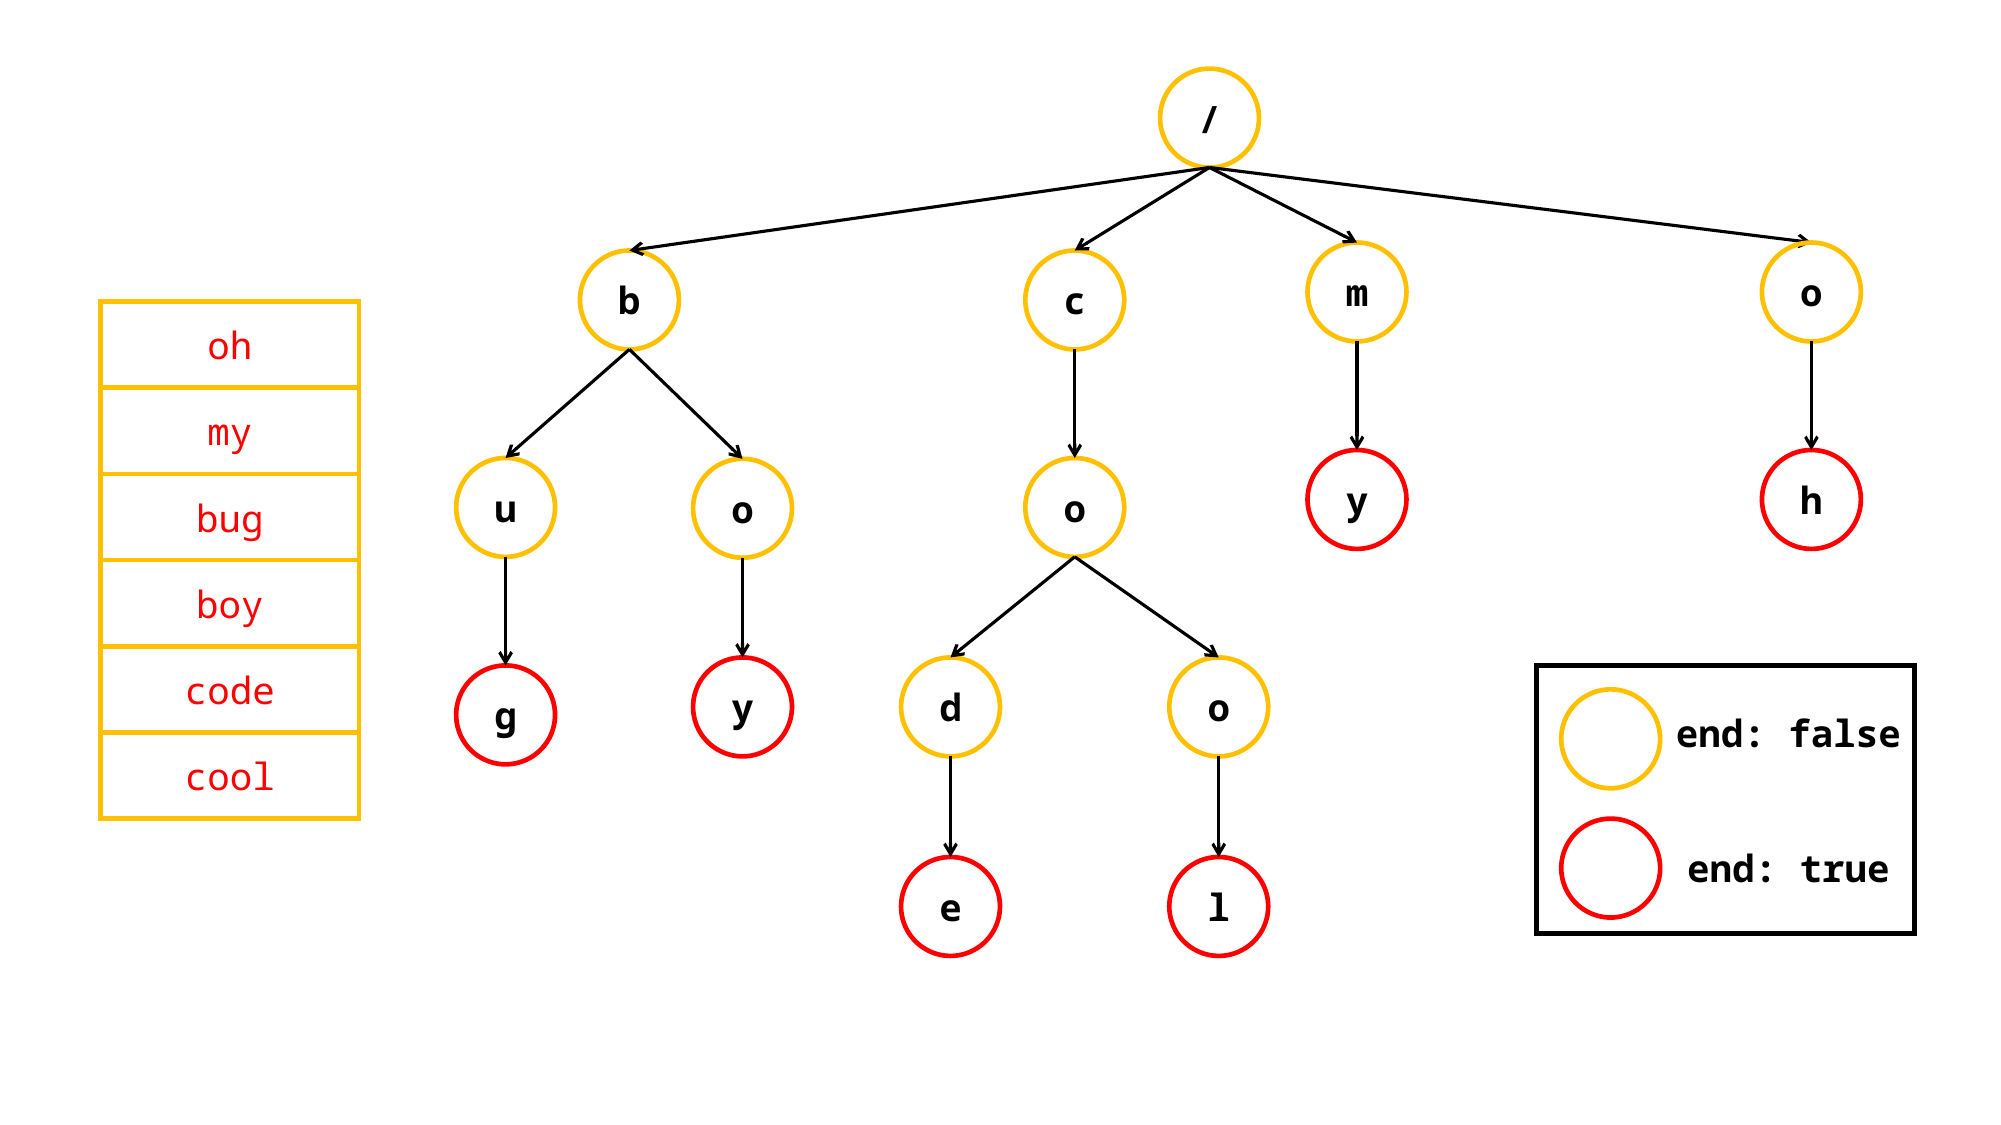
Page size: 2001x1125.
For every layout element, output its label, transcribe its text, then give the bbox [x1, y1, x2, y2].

text_box boy [99, 559, 360, 645]
text_box h [1760, 449, 1862, 550]
text_box o [1024, 456, 1126, 556]
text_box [1357, 167, 1812, 243]
text_box y [692, 656, 794, 758]
text_box cool [99, 731, 360, 820]
text_box code [99, 645, 360, 731]
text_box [505, 349, 629, 458]
text_box m [1306, 243, 1408, 343]
text_box e [900, 856, 1002, 957]
text_box oh [99, 301, 360, 387]
text_box / [1159, 67, 1261, 167]
text_box g [455, 664, 557, 766]
text_box l [1168, 856, 1270, 957]
text_box o [692, 457, 794, 559]
text_box [1535, 664, 1916, 934]
text_box b [578, 249, 680, 349]
text_box o [1168, 656, 1270, 758]
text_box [1210, 167, 1357, 243]
text_box bug [99, 473, 360, 559]
text_box c [1024, 251, 1126, 351]
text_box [1074, 556, 1219, 658]
text_box y [1306, 449, 1408, 550]
text_box o [1760, 241, 1862, 343]
text_box u [455, 456, 557, 558]
text_box d [900, 656, 1002, 758]
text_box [950, 556, 1074, 658]
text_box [629, 167, 1210, 251]
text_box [629, 349, 743, 459]
text_box my [99, 387, 360, 473]
